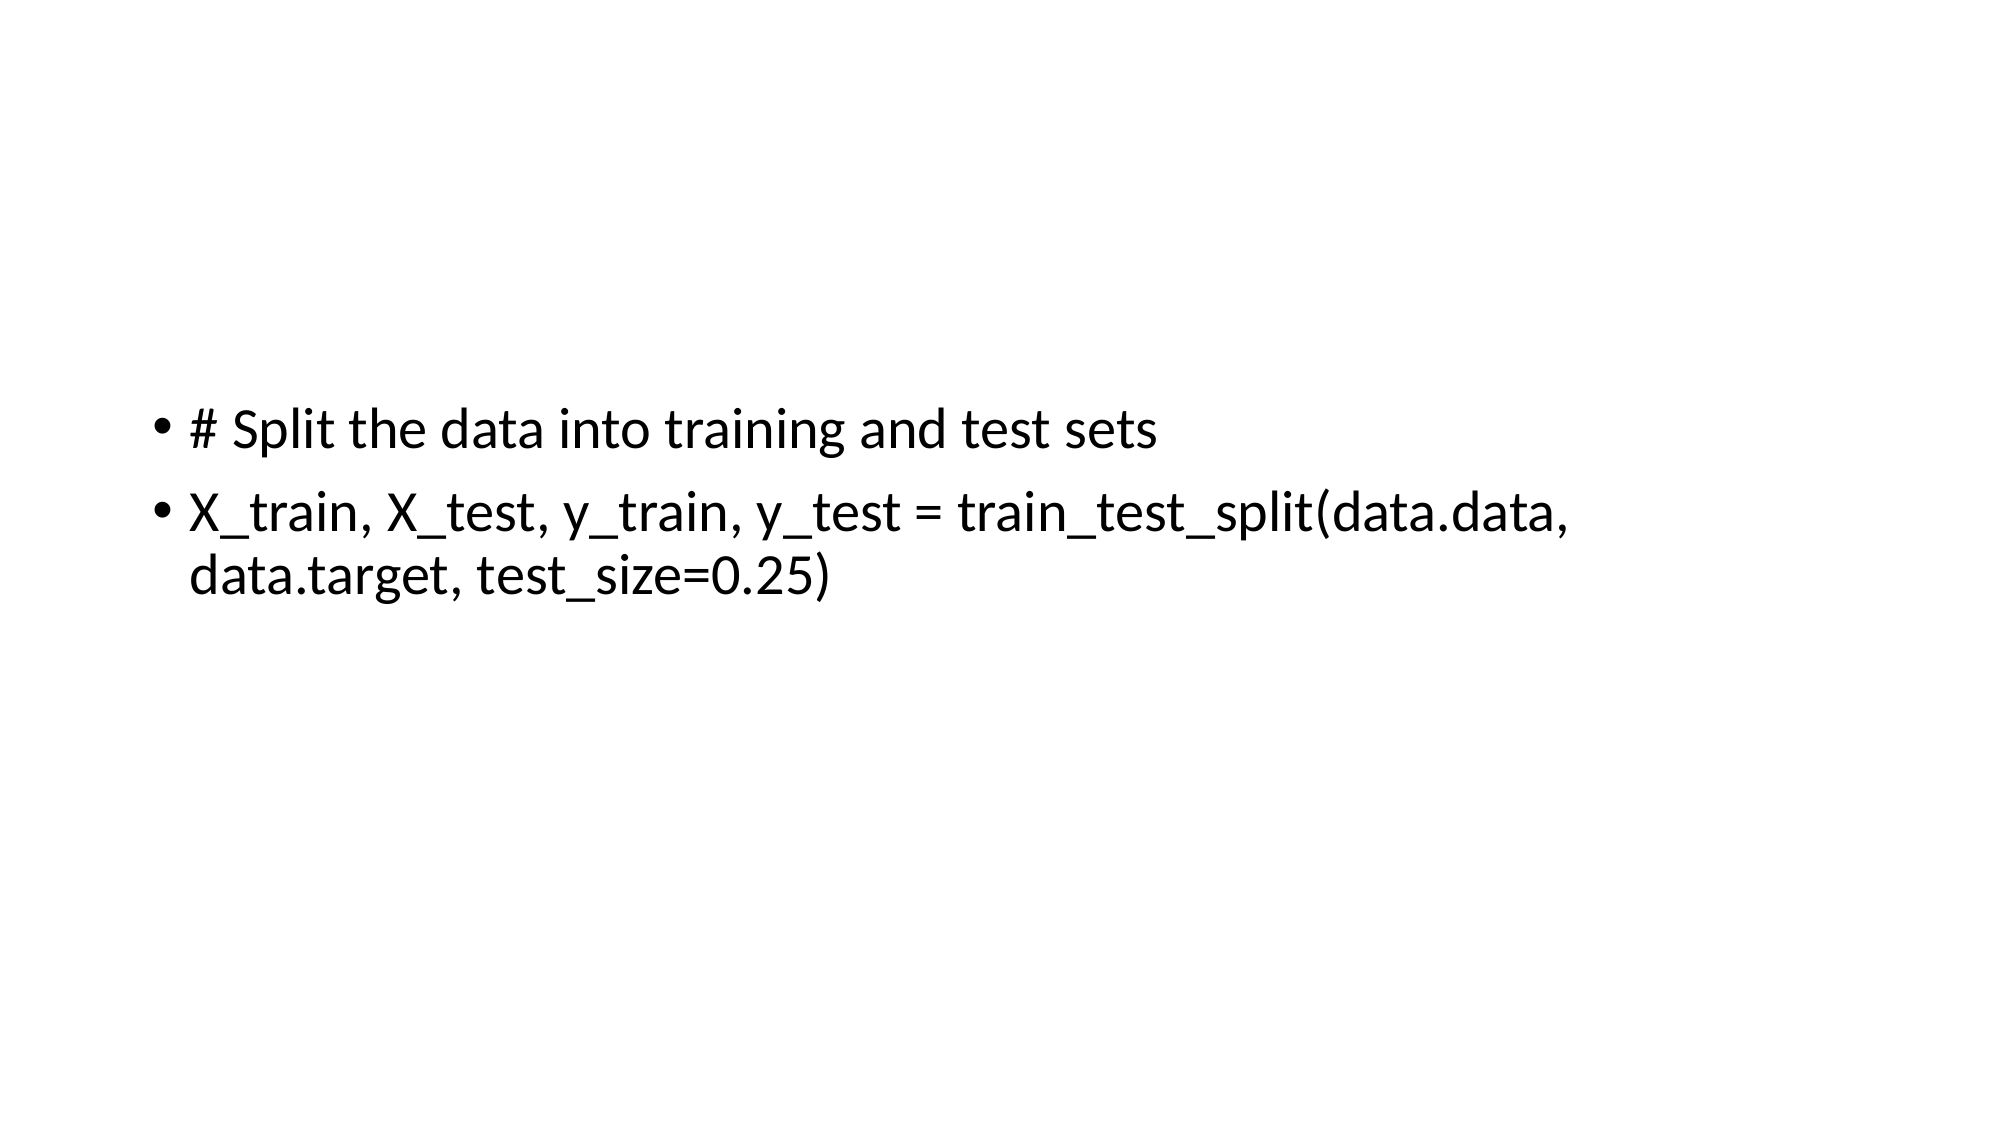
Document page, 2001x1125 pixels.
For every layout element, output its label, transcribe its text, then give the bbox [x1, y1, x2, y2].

list # Split the data into training and test sets X_train, X_test, y_train, y_test = train_test_split(data.data, data.target, test_size=0.25) [137, 299, 1863, 1014]
